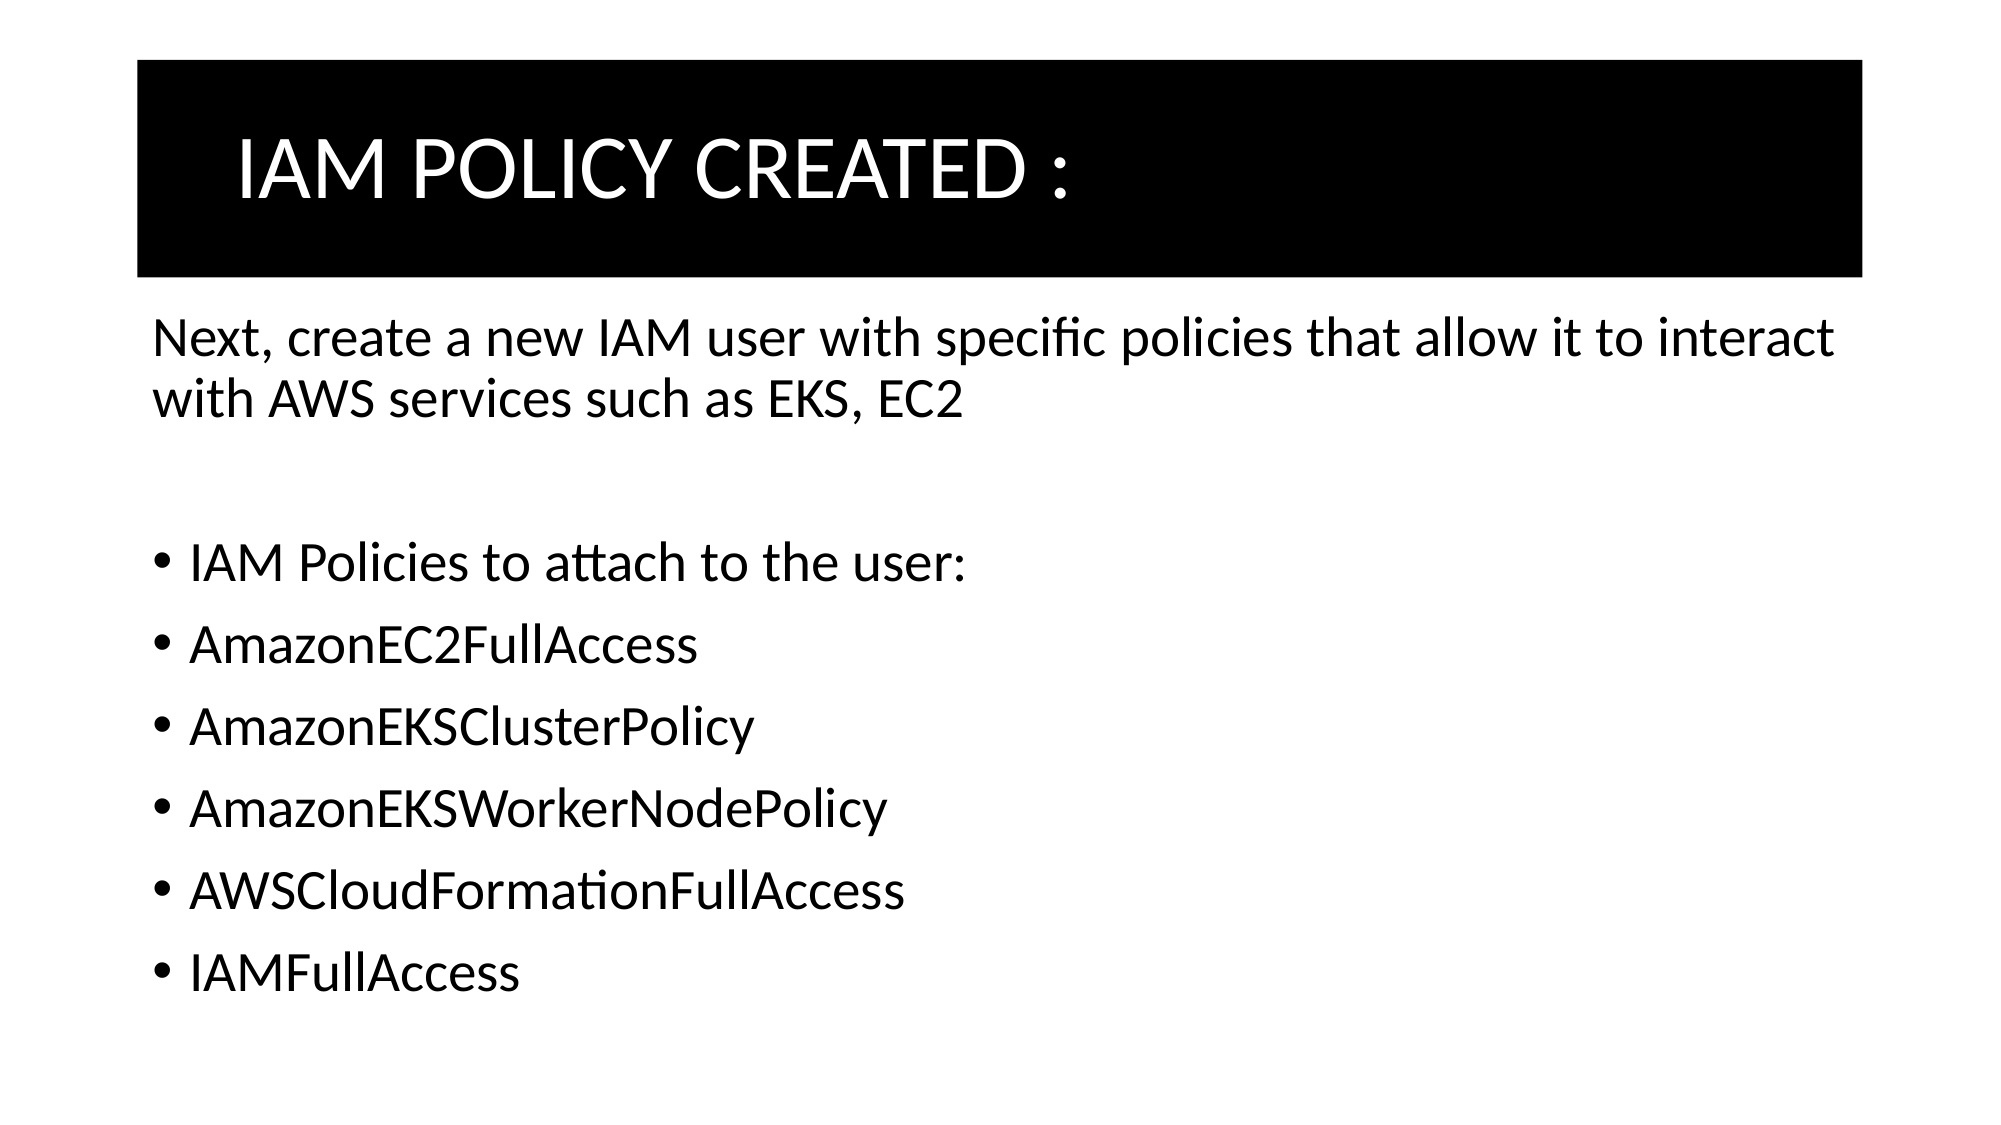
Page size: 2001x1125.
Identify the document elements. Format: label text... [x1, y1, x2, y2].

list Next, create a new IAM user with specific policies that allow it to interact with AWS services such as EKS, EC2 IAM Policies to attach to the user: AmazonEC2FullAccess AmazonEKSClusterPolicy AmazonEKSWorkerNodePolicy AWSCloudFormationFullAccess IAMFullAccess [137, 299, 1863, 1014]
title IAM POLICY CREATED : [137, 59, 1863, 278]
